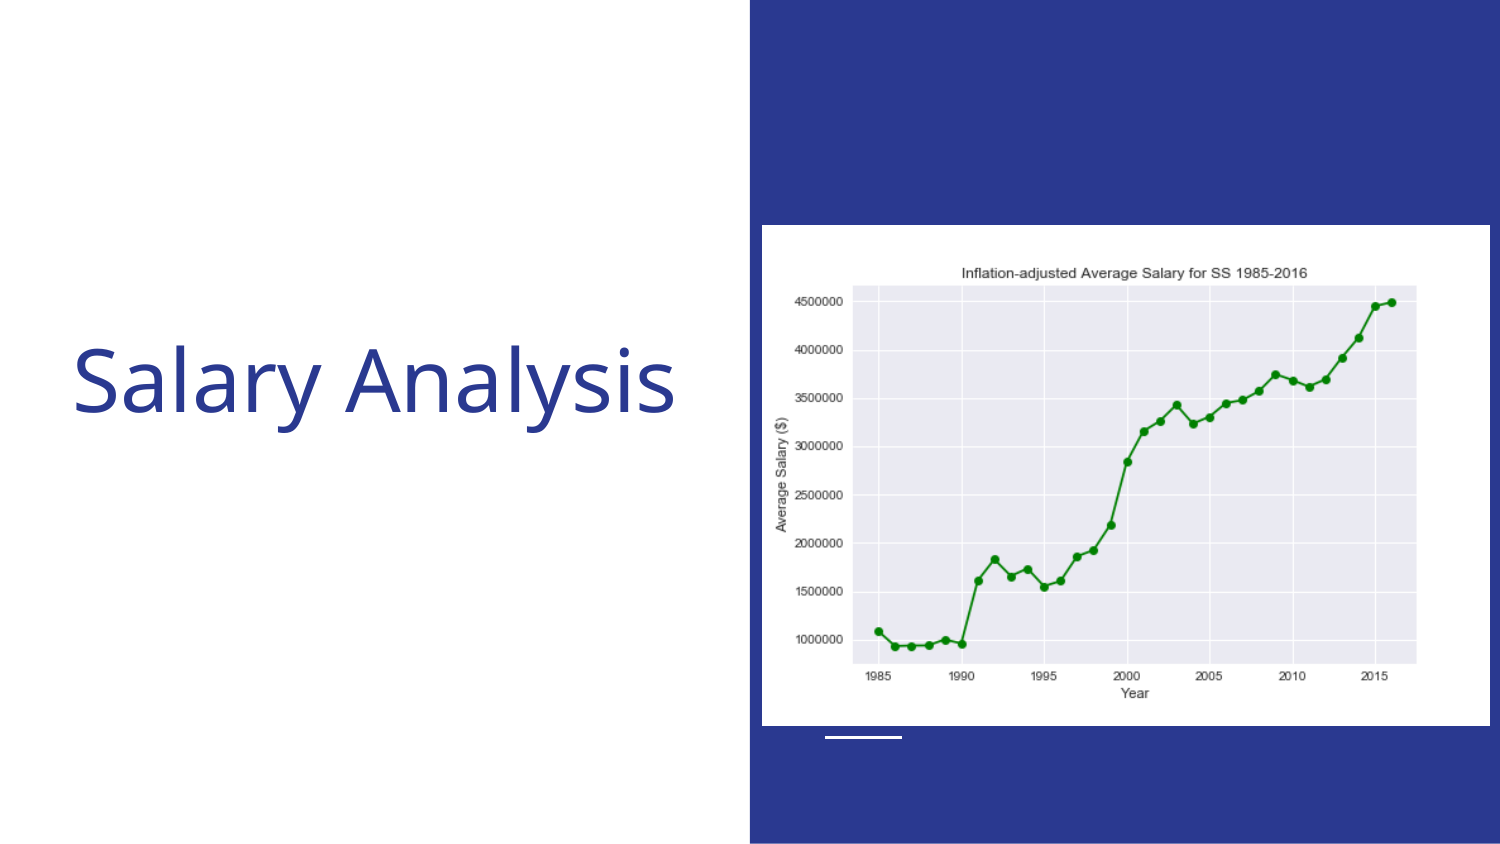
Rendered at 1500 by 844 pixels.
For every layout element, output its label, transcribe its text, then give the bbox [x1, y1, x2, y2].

picture [762, 225, 1490, 727]
title Salary Analysis [43, 188, 708, 446]
